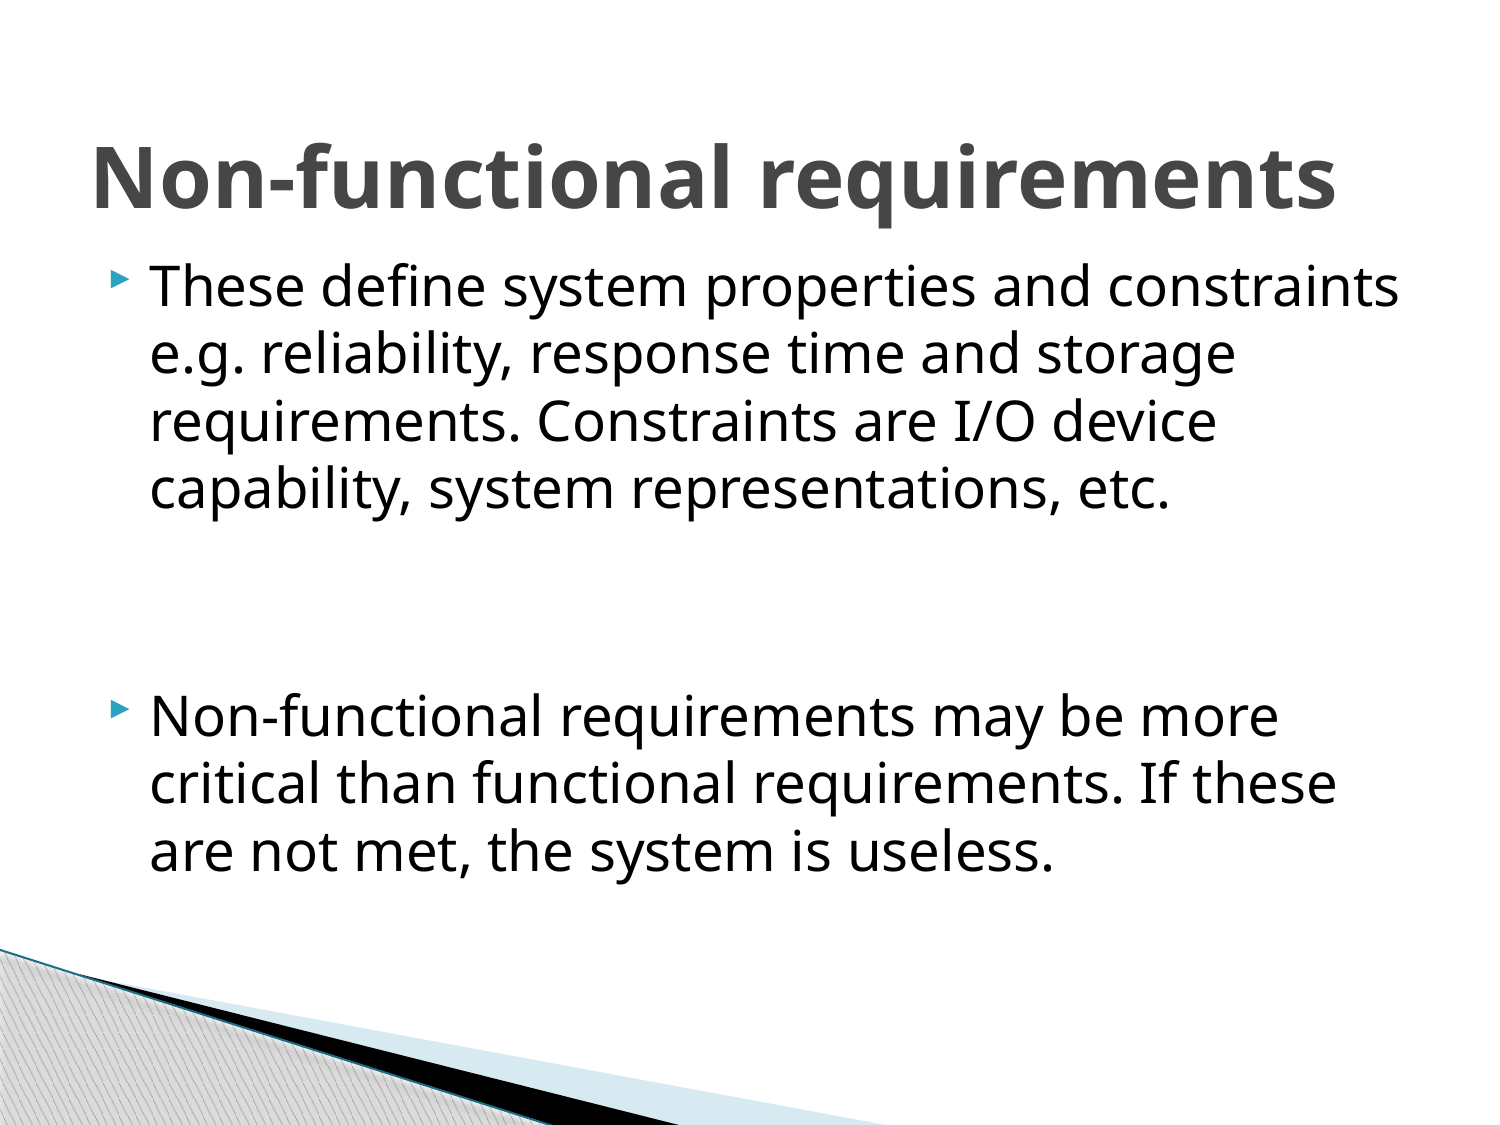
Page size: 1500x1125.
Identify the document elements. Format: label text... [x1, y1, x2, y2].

title Non-functional requirements [75, 45, 1425, 233]
list These define system properties and constraints e.g. reliability, response time and storage requirements. Constraints are I/O device capability, system representations, etc. Non-functional requirements may be more critical than functional requirements. If these are not met, the system is useless. [74, 242, 1426, 986]
